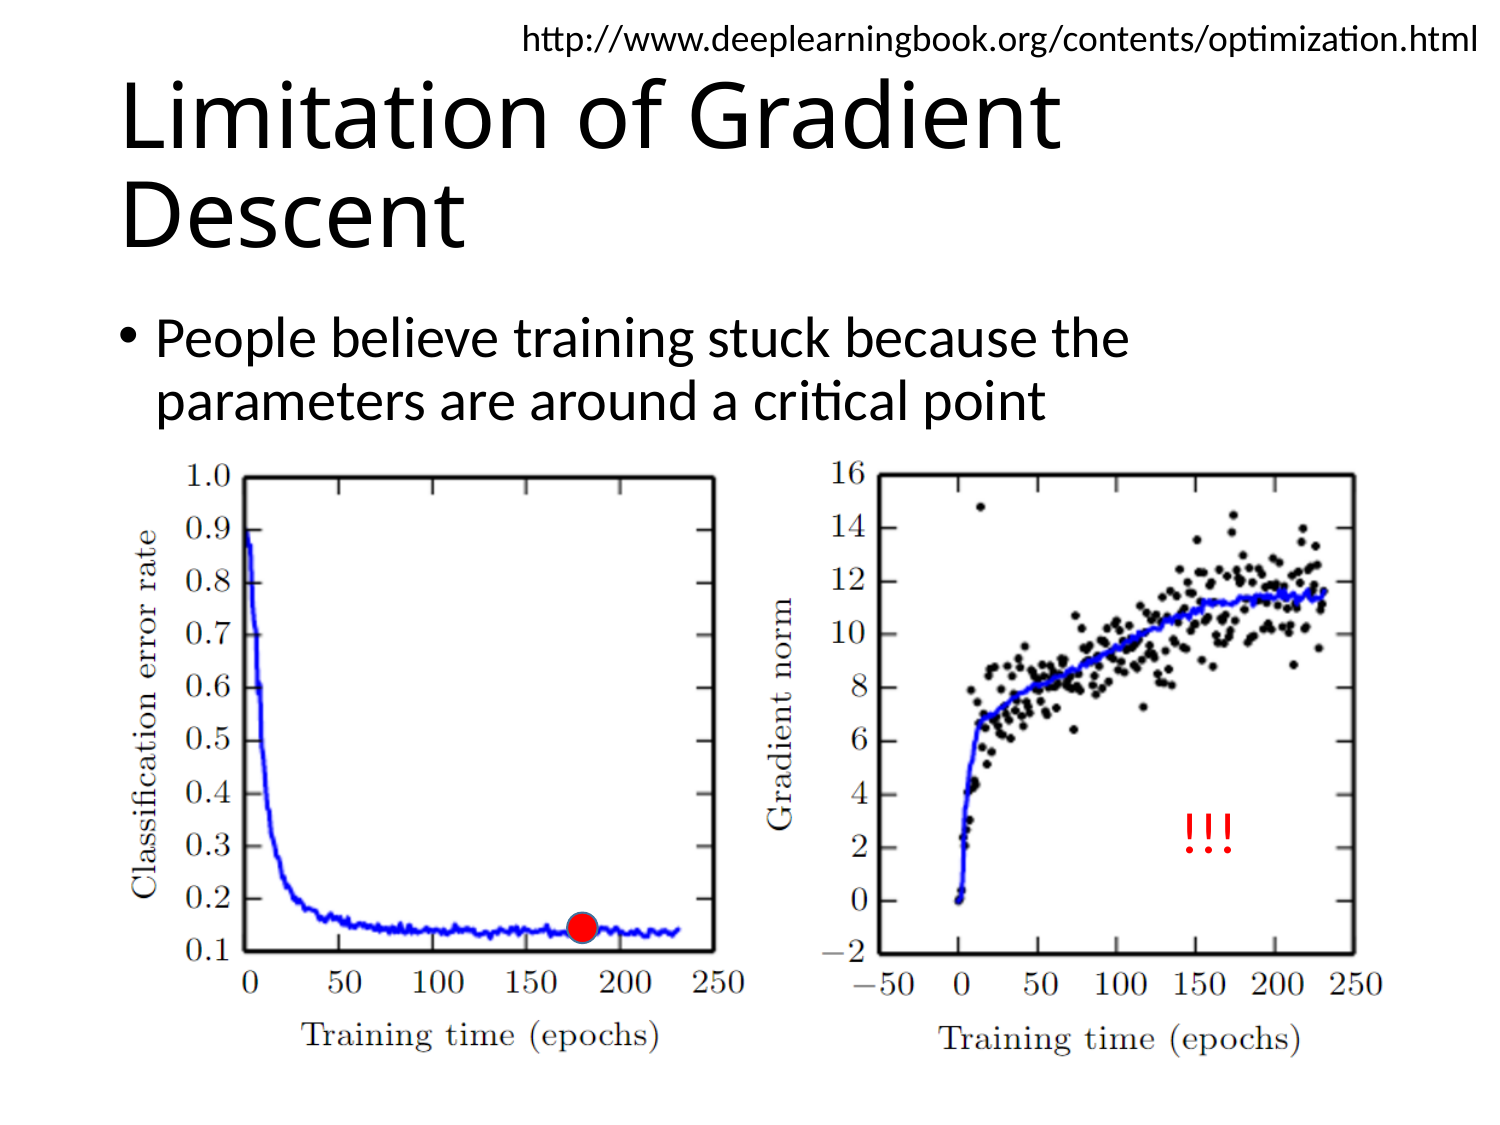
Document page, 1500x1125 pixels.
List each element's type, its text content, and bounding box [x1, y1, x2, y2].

list People believe training stuck because the parameters are around a critical point [103, 299, 1397, 1014]
text_box http://www.deeplearningbook.org/contents/optimization.html [506, 7, 1500, 67]
title Limitation of Gradient Descent [103, 59, 1397, 278]
picture [129, 452, 1397, 1066]
